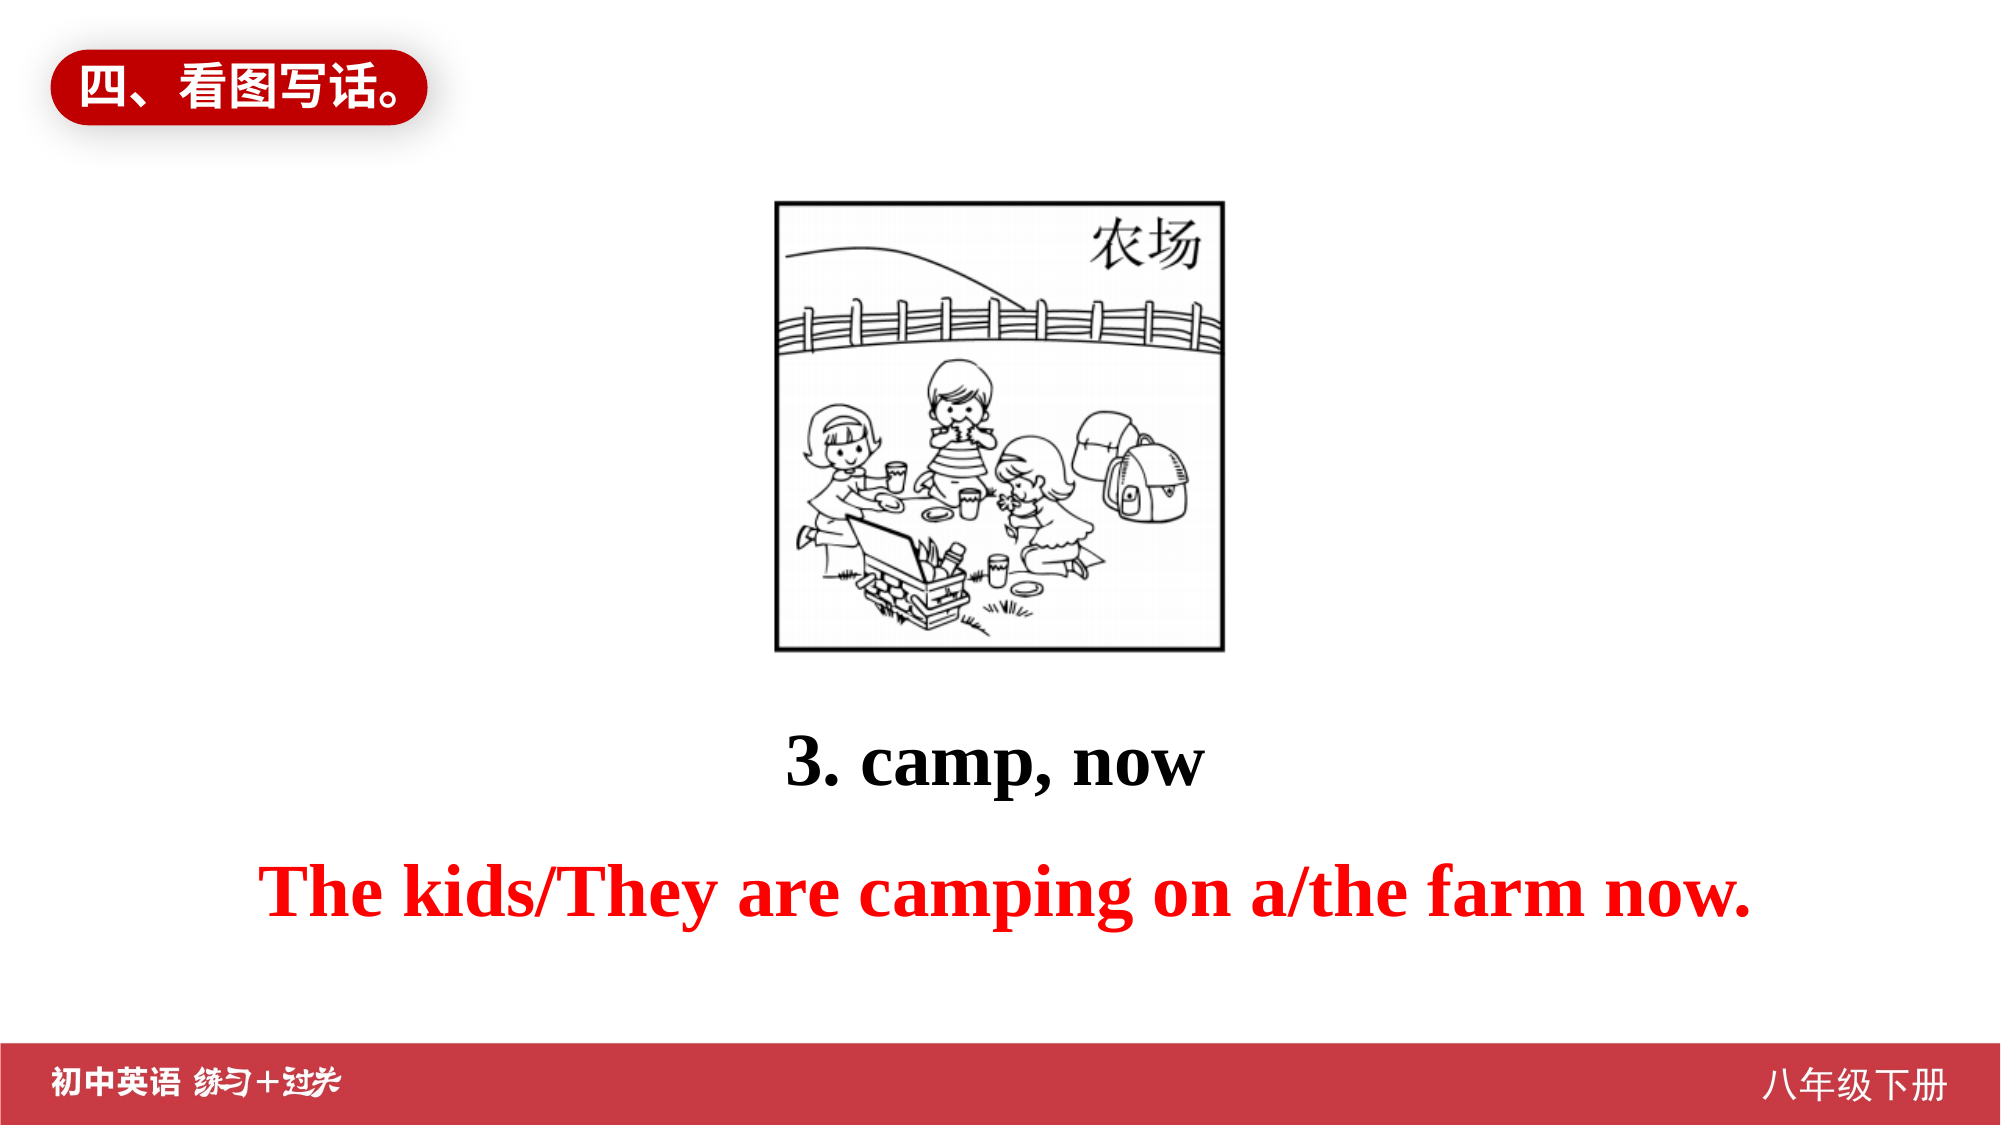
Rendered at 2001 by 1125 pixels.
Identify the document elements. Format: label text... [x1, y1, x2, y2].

text_box 3. camp, now [770, 658, 1291, 809]
text_box The kids/They are camping on a/the farm now. [243, 809, 1818, 939]
text_box [49, 58, 63, 117]
picture [0, 0, 2001, 1125]
text_box 四、看图写话。 [63, 47, 428, 122]
text_box [70, 122, 408, 127]
